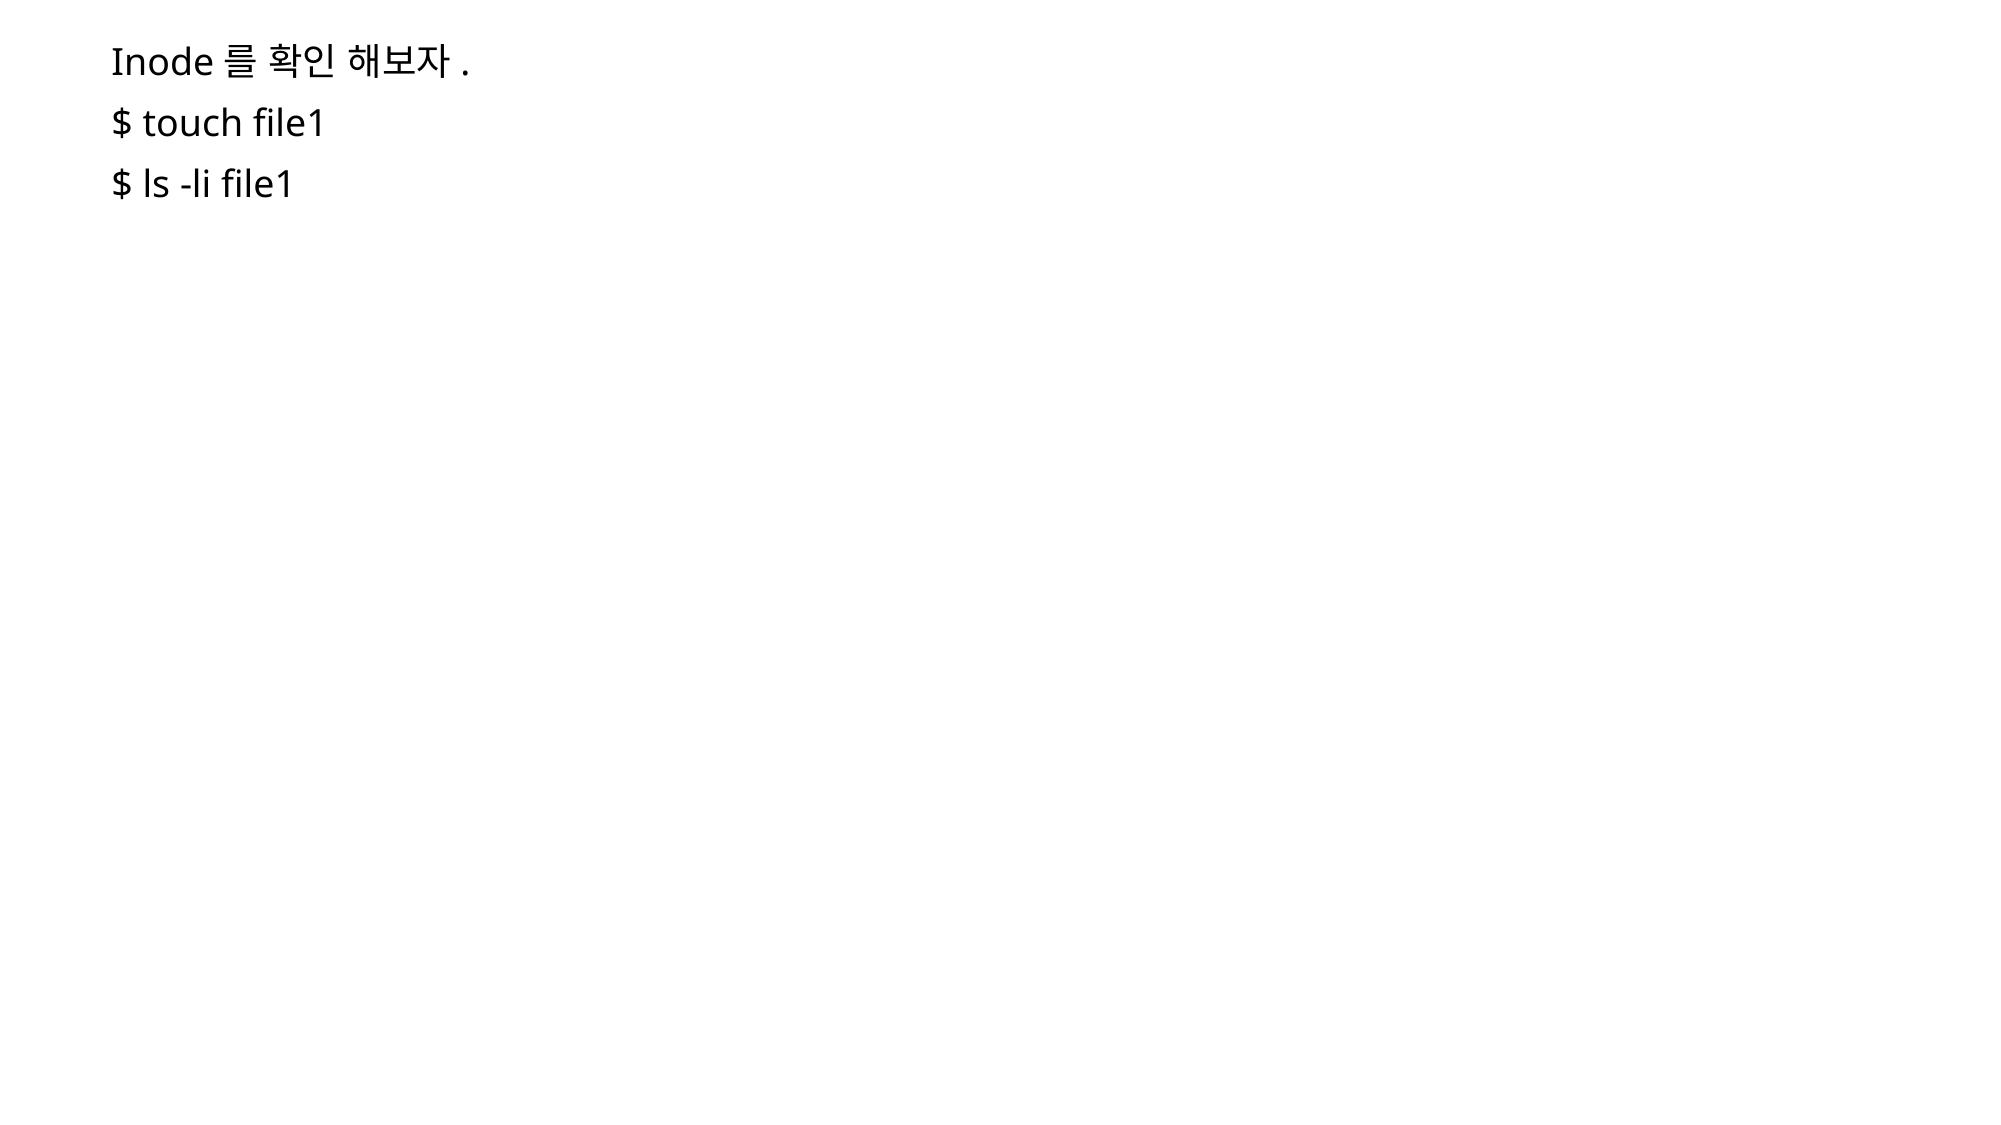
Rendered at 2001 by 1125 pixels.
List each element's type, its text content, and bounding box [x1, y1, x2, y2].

subtitle Inode를 확인 해보자. $ touch file1 $ ls -li file1 [96, 35, 1937, 1057]
